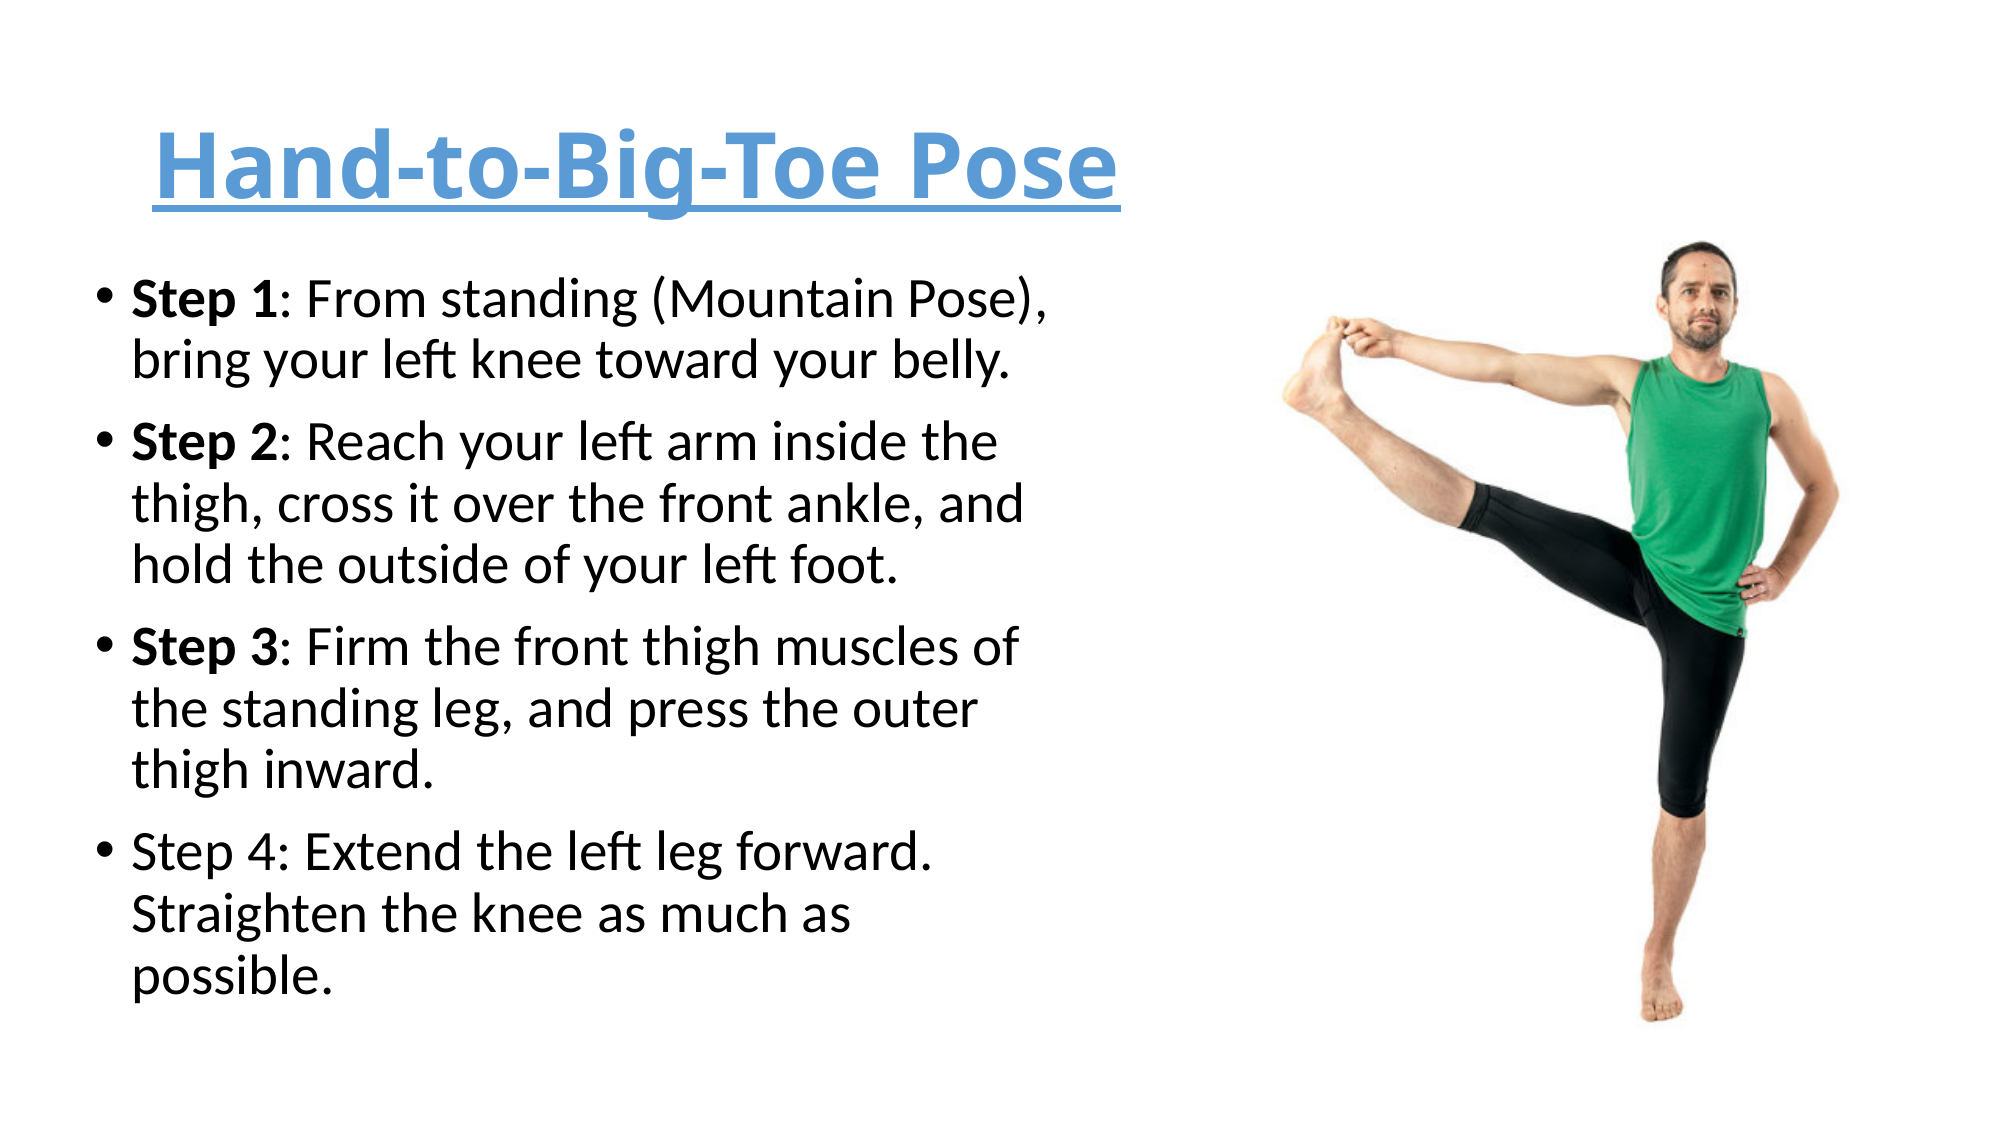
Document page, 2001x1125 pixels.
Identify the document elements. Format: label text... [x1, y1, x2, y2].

list Step 1: From standing (Mountain Pose), bring your left knee toward your belly. Step 2: Reach your left arm inside the thigh, cross it over the front ankle, and hold the outside of your left foot. Step 3: Firm the front thigh muscles of the standing leg, and press the outer thigh inward. Step 4: Extend the left leg forward. Straighten the knee as much as possible. [79, 260, 1083, 1074]
title Hand-to-Big-Toe Pose [137, 59, 1863, 278]
picture [1248, 201, 1967, 1071]
